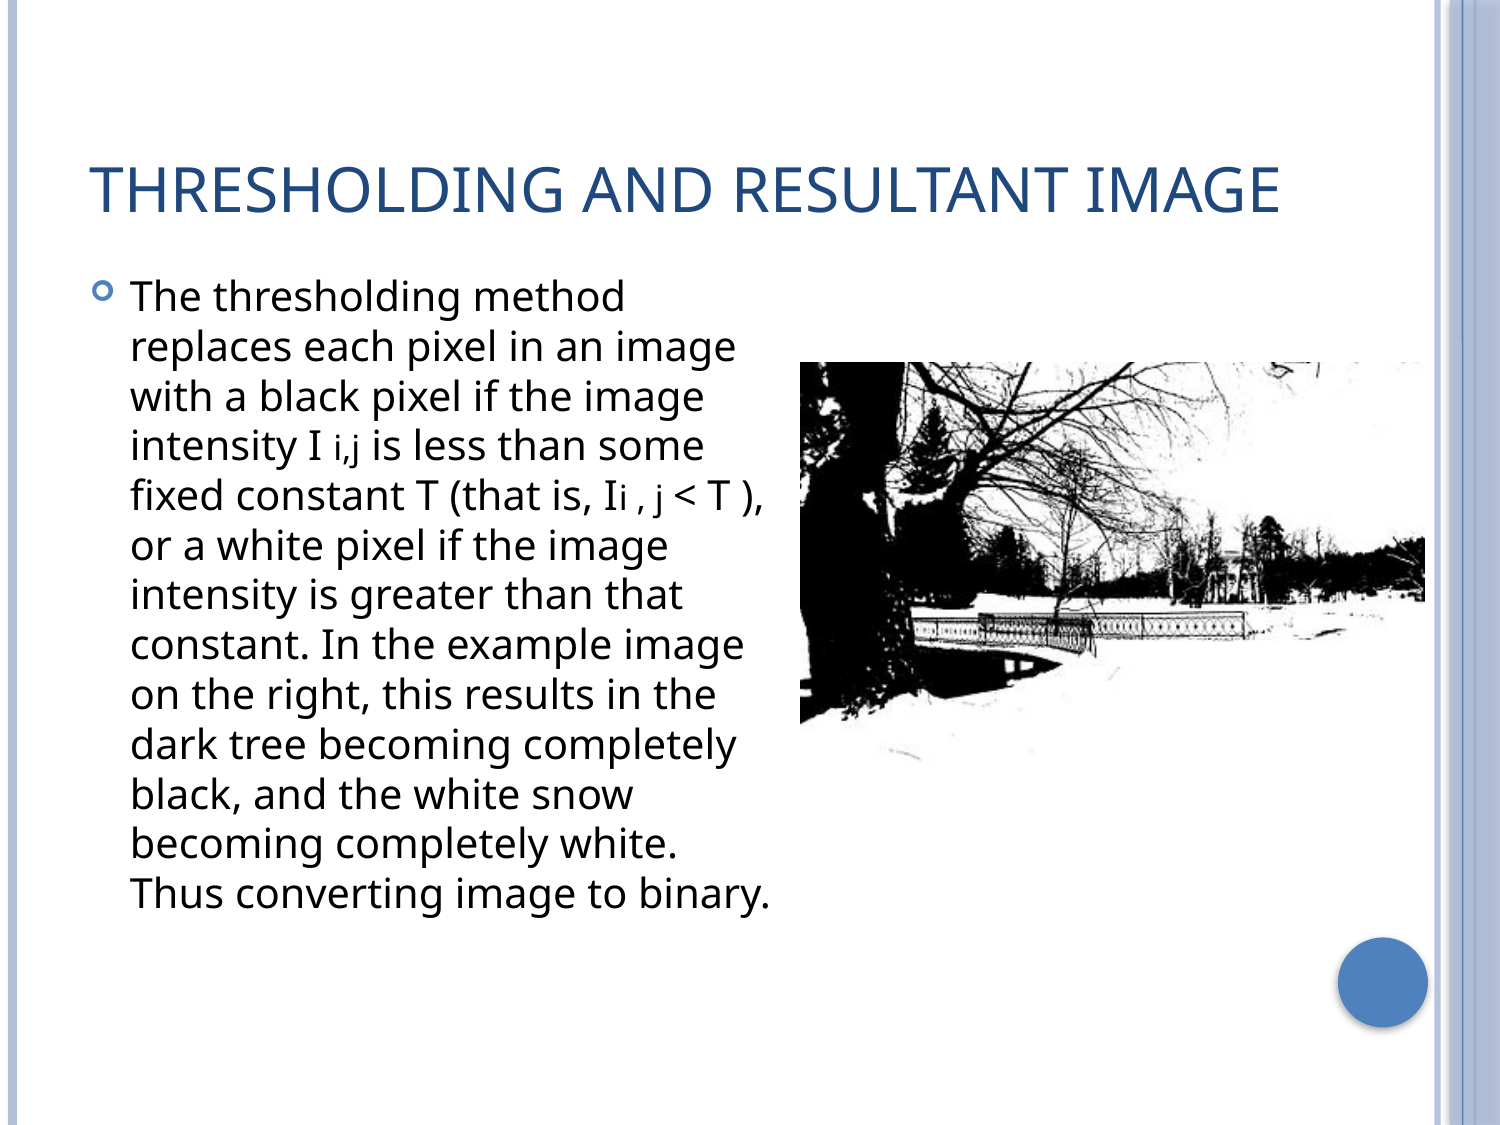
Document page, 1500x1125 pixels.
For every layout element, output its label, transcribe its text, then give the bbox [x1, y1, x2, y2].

list The thresholding method replaces each pixel in an image with a black pixel if the image intensity I i,j is less than some fixed constant T (that is, Ii , j < T ), or a white pixel if the image intensity is greater than that constant. In the example image on the right, this results in the dark tree becoming completely black, and the white snow becoming completely white. Thus converting image to binary. [75, 262, 788, 938]
title THRESHOLDING AND RESULTANT IMAGE [75, 45, 1300, 233]
picture [799, 361, 1426, 765]
